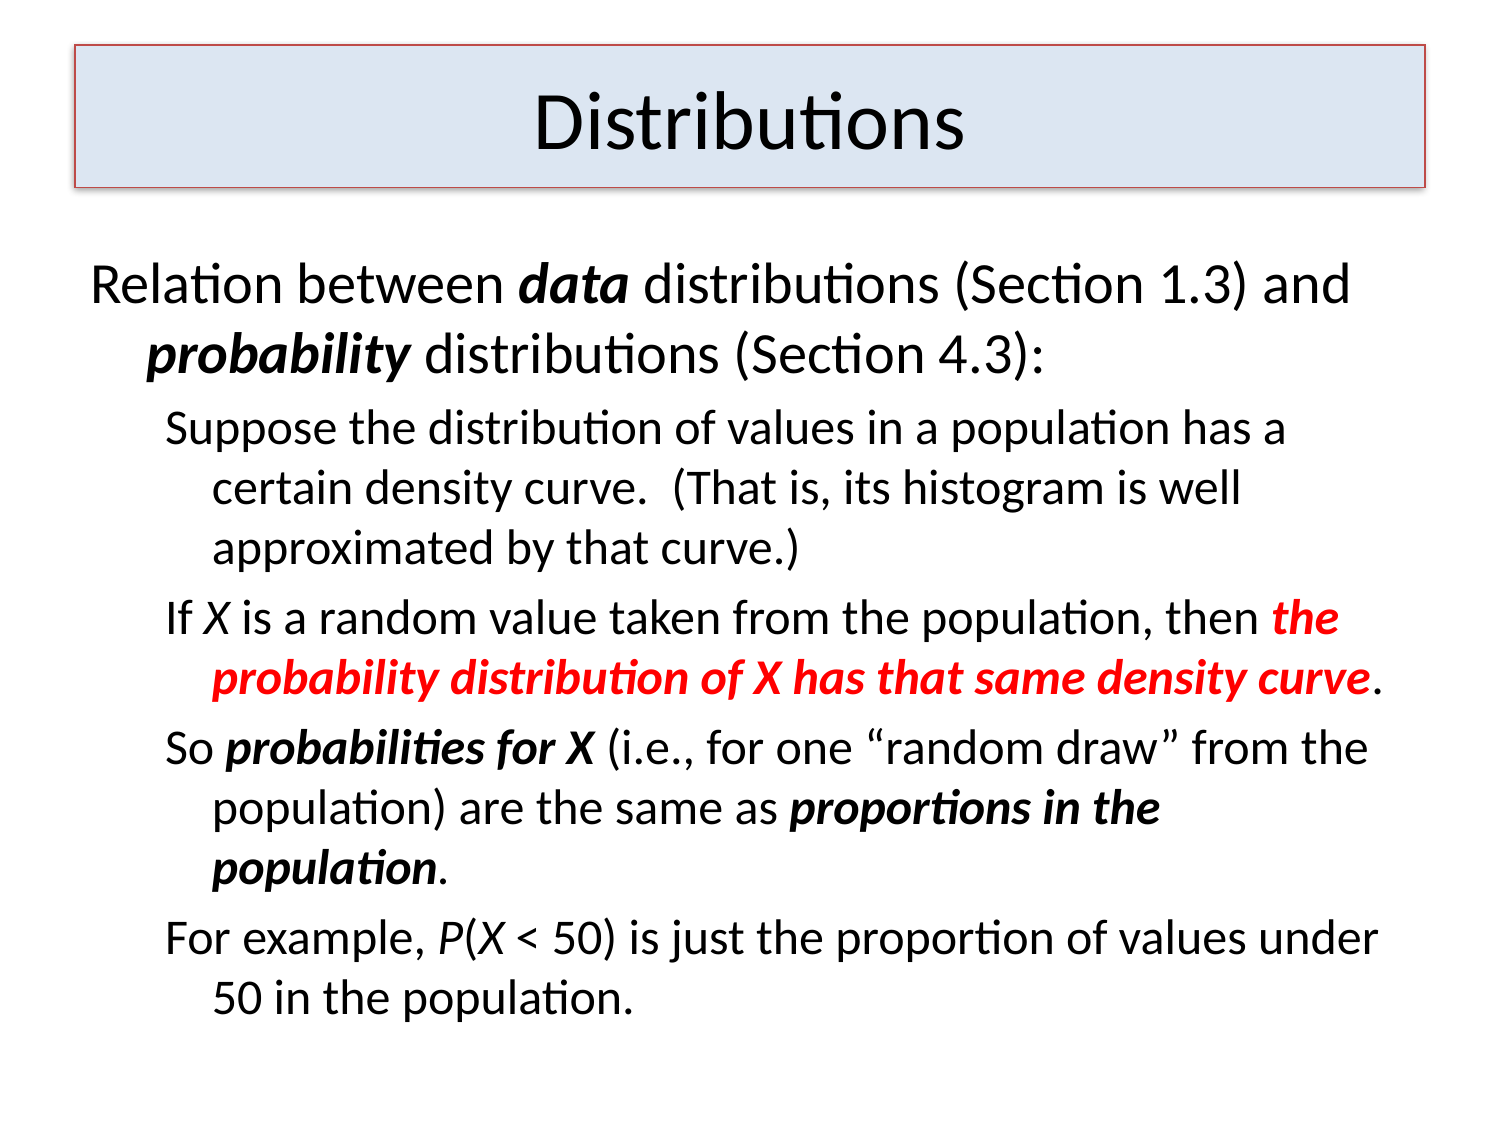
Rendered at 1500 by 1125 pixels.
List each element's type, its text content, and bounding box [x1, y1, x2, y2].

title Distributions [74, 44, 1426, 188]
list Relation between data distributions (Section 1.3) and probability distributions (Section 4.3): Suppose the distribution of values in a population has a certain density curve. (That is, its histogram is well approximated by that curve.) If X is a random value taken from the population, then the probability distribution of X has that same density curve. So probabilities for X (i.e., for one “random draw” from the population) are the same as proportions in the population. For example, P(X < 50) is just the proportion of values under 50 in the population. [74, 237, 1426, 1038]
